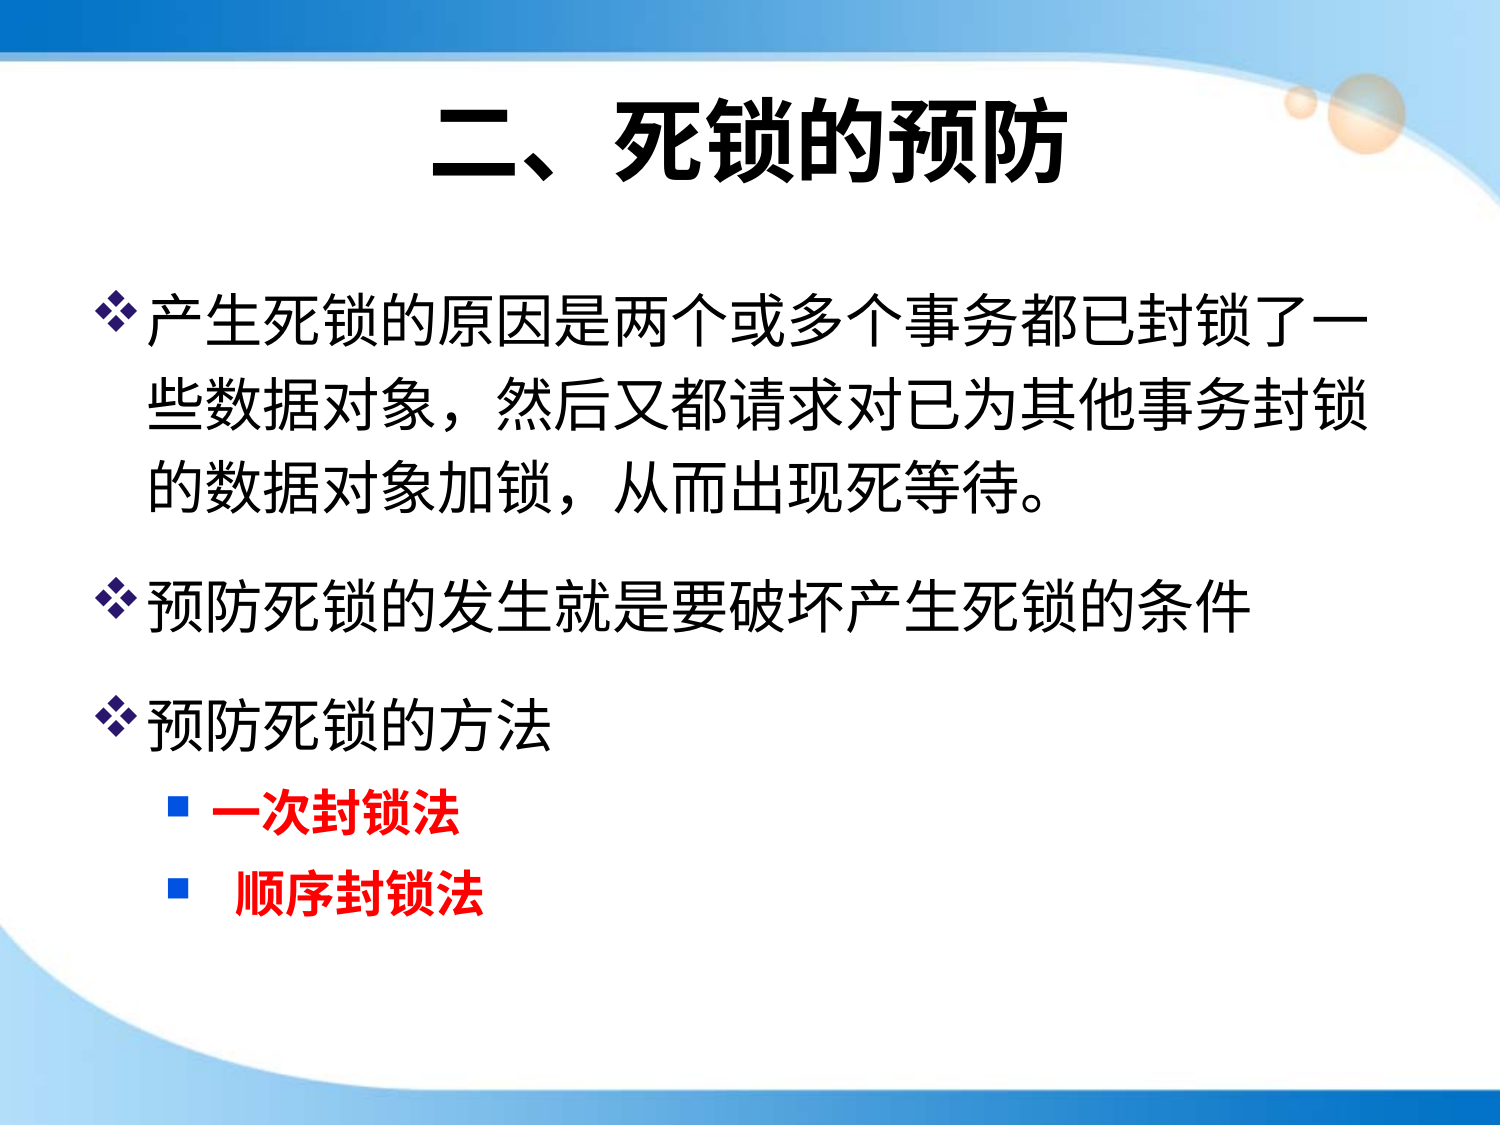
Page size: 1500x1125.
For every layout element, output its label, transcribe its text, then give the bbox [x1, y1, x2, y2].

title 二、死锁的预防 [75, 45, 1425, 233]
list 产生死锁的原因是两个或多个事务都已封锁了一些数据对象，然后又都请求对已为其他事务封锁的数据对象加锁，从而出现死等待。 预防死锁的发生就是要破坏产生死锁的条件 预防死锁的方法 一次封锁法 顺序封锁法 [75, 262, 1425, 1005]
picture [0, 0, 1500, 1125]
